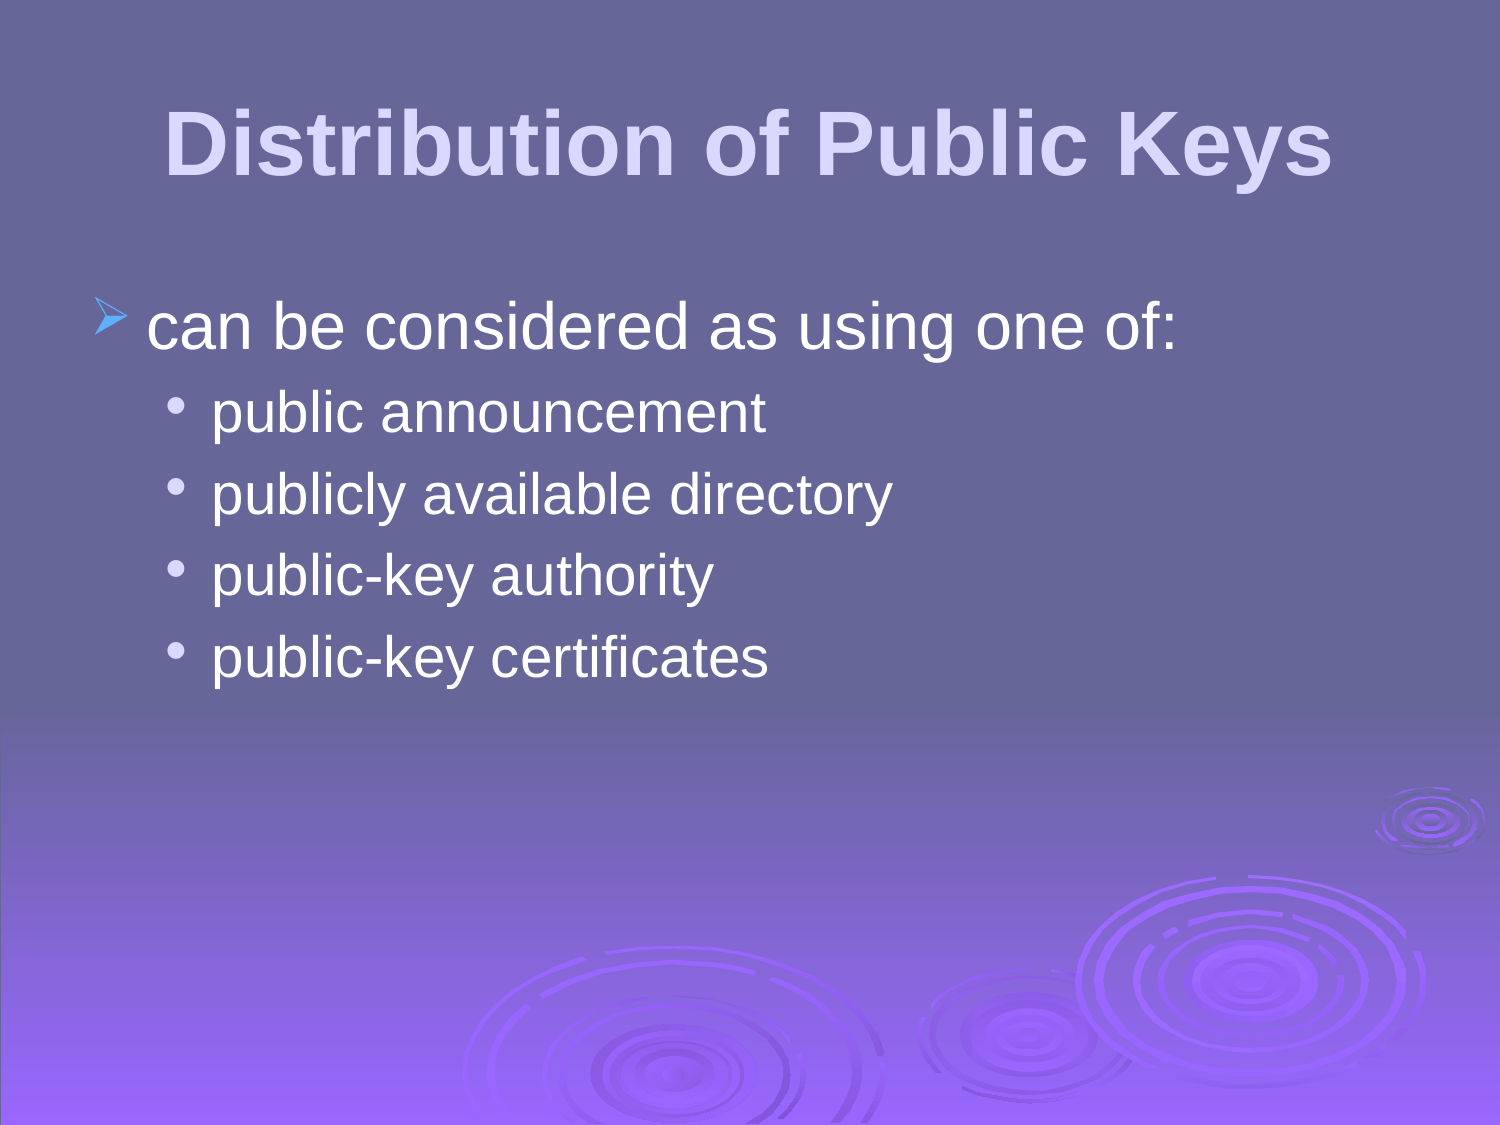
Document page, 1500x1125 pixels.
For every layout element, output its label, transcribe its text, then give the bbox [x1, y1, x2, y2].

title Distribution of Public Keys [74, 45, 1426, 233]
list can be considered as using one of: public announcement publicly available directory public-key authority public-key certificates [74, 274, 1426, 1006]
